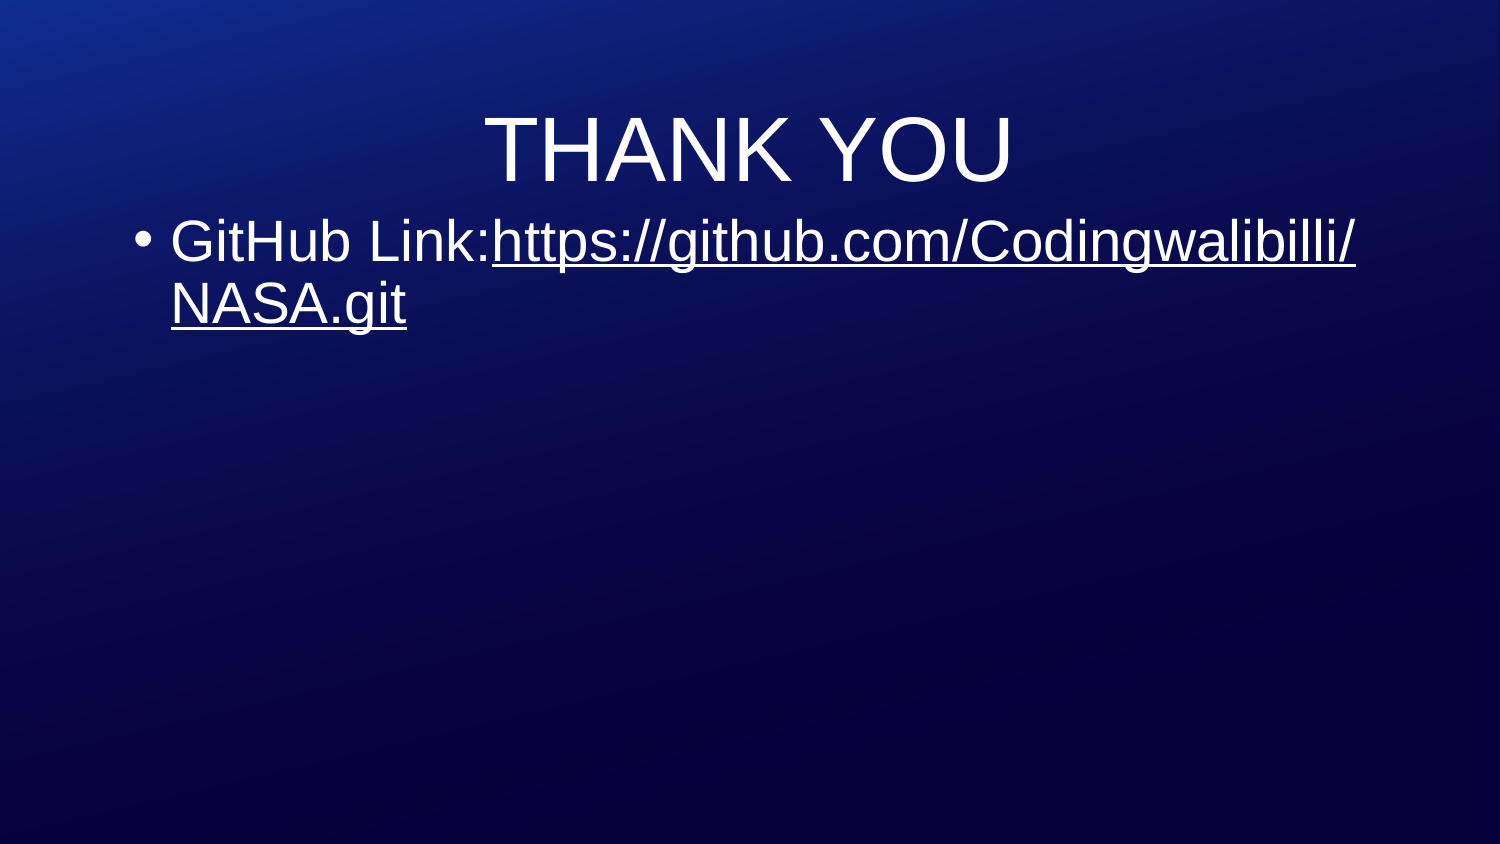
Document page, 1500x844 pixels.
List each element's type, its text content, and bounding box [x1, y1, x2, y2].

picture [0, 0, 1500, 844]
title THANK YOU [118, 87, 1382, 526]
list GitHub Link:https://github.com/Codingwalibilli/NASA.git [118, 195, 1477, 756]
